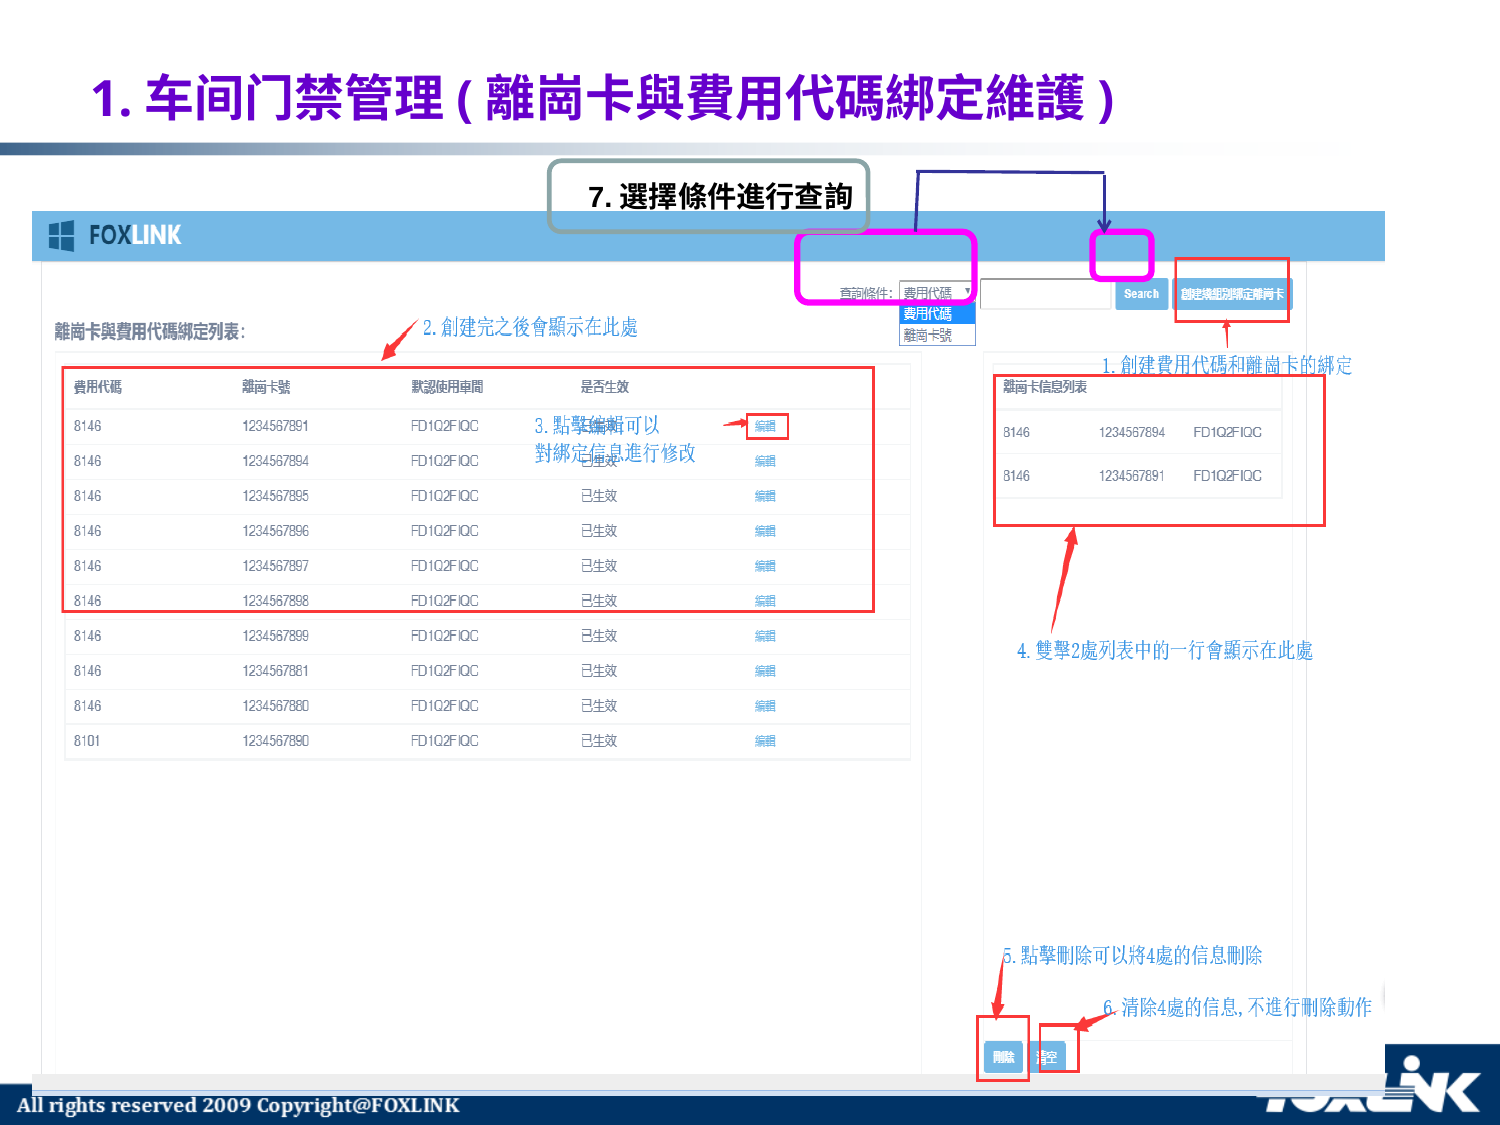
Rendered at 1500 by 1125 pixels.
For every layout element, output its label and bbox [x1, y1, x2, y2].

text_box [549, 160, 868, 232]
picture [0, 0, 1500, 1125]
text_box [915, 172, 919, 232]
